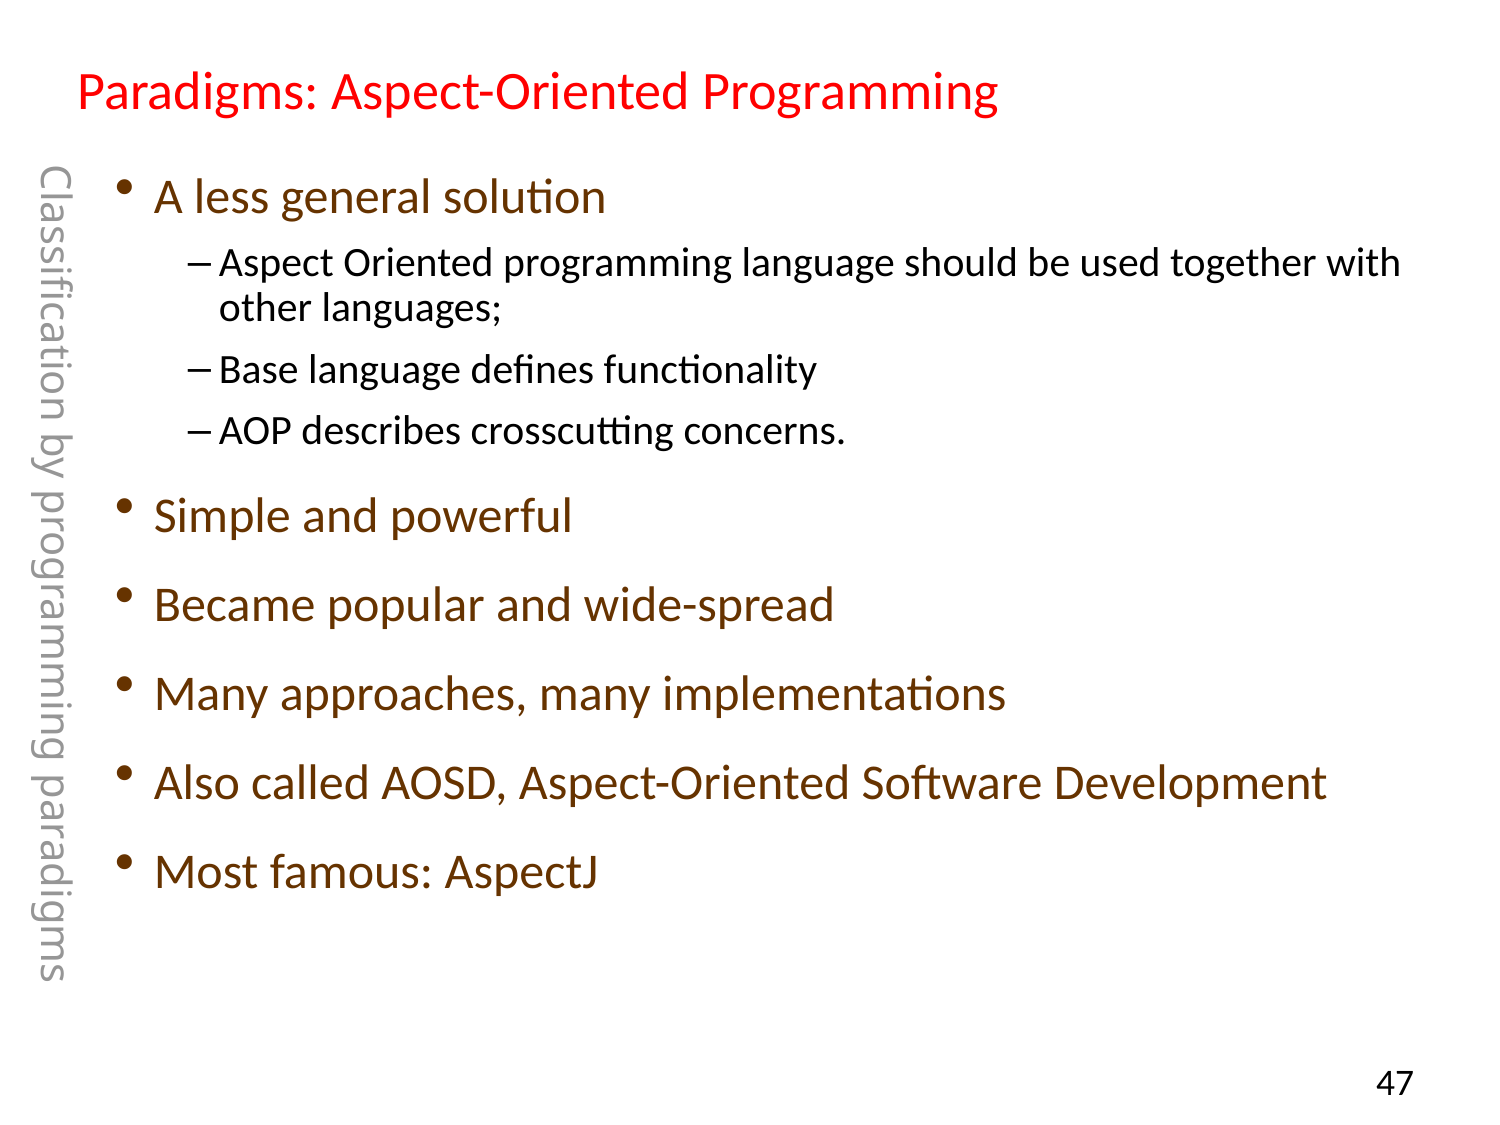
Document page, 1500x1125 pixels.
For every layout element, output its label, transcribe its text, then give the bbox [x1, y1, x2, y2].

slide_number 46 [1337, 1049, 1438, 1125]
list A less general solution Aspect Oriented programming language should be used together with other languages; Base language defines functionality AOP describes crosscutting concerns. Simple and powerful Became popular and wide-spread Many approaches, many implementations Also called AOSD, Aspect-Oriented Software Development Most famous: AspectJ [99, 162, 1476, 1013]
title Paradigms: Aspect-Oriented Programming [62, 49, 1426, 126]
text_box Classification by programming paradigms [25, 149, 91, 1078]
